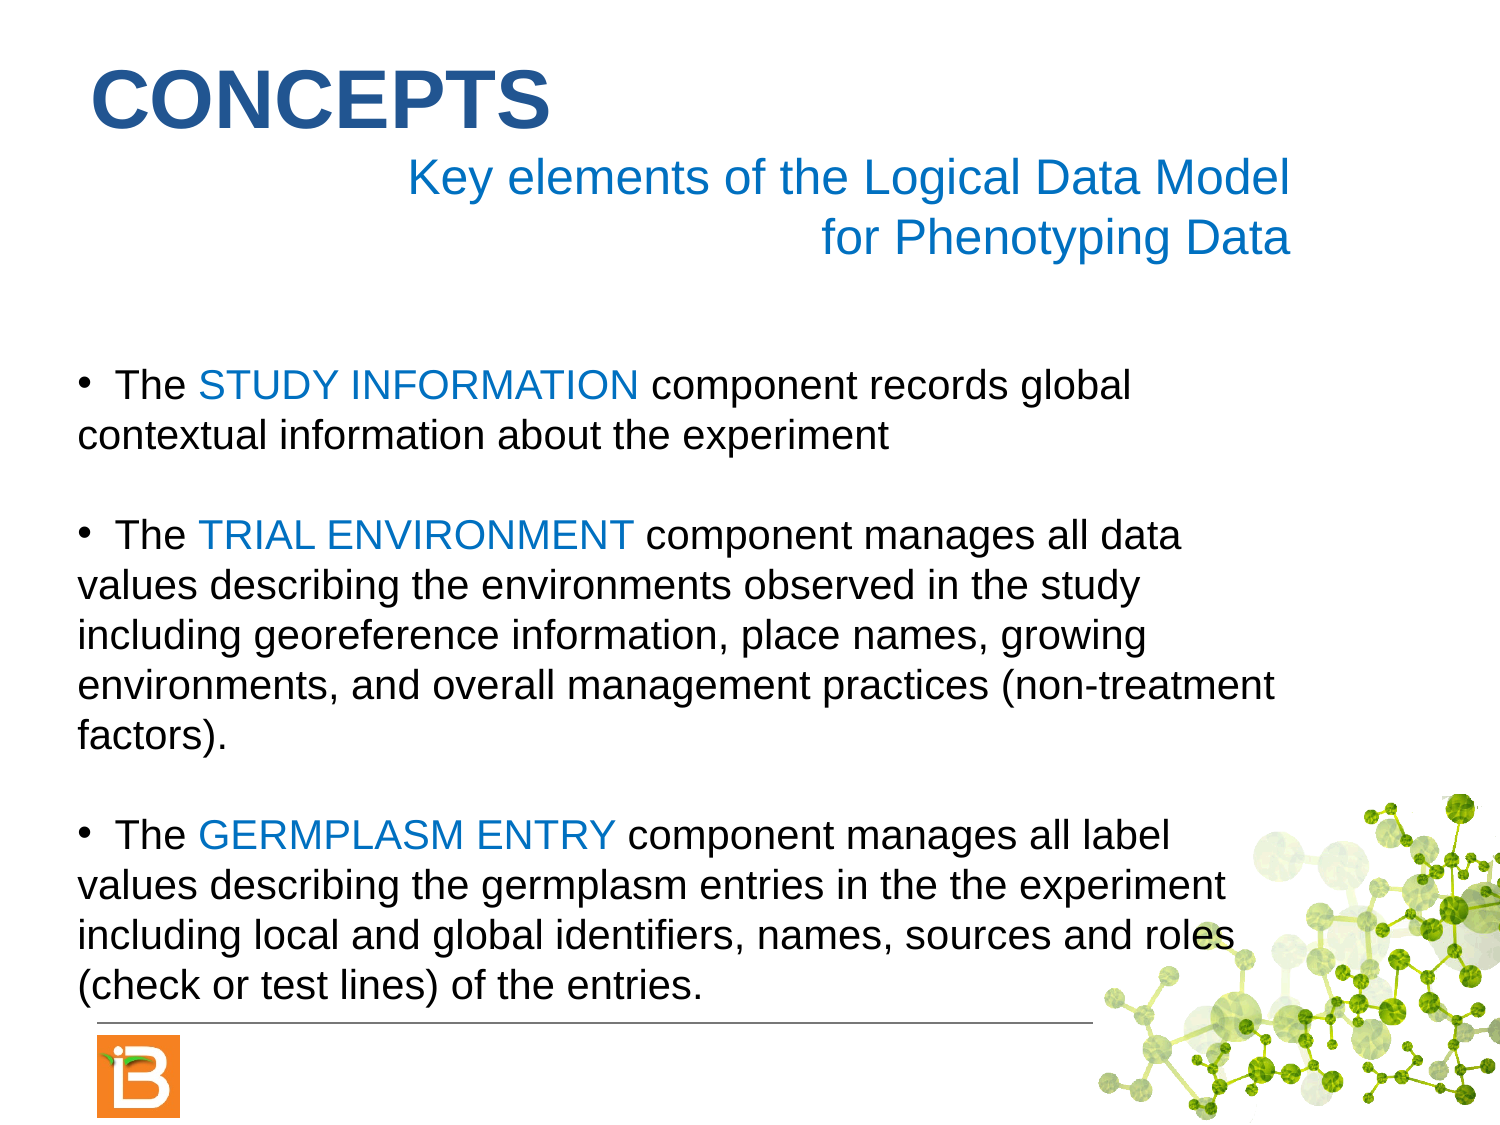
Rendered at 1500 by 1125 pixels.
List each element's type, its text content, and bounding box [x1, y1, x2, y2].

text_box The STUDY INFORMATION component records global contextual information about the experiment The TRIAL ENVIRONMENT component manages all data values describing the environments observed in the study including georeference information, place names, growing environments, and overall management practices (non-treatment factors). The GERMPLASM ENTRY component manages all label values describing the germplasm entries in the the experiment including local and global identifiers, names, sources and roles (check or test lines) of the entries. [62, 299, 1313, 1066]
text_box Key elements of the Logical Data Model for Phenotyping Data [392, 137, 1306, 273]
title Concepts [74, 37, 1313, 154]
picture [1033, 770, 1500, 1125]
picture [97, 1066, 180, 1118]
